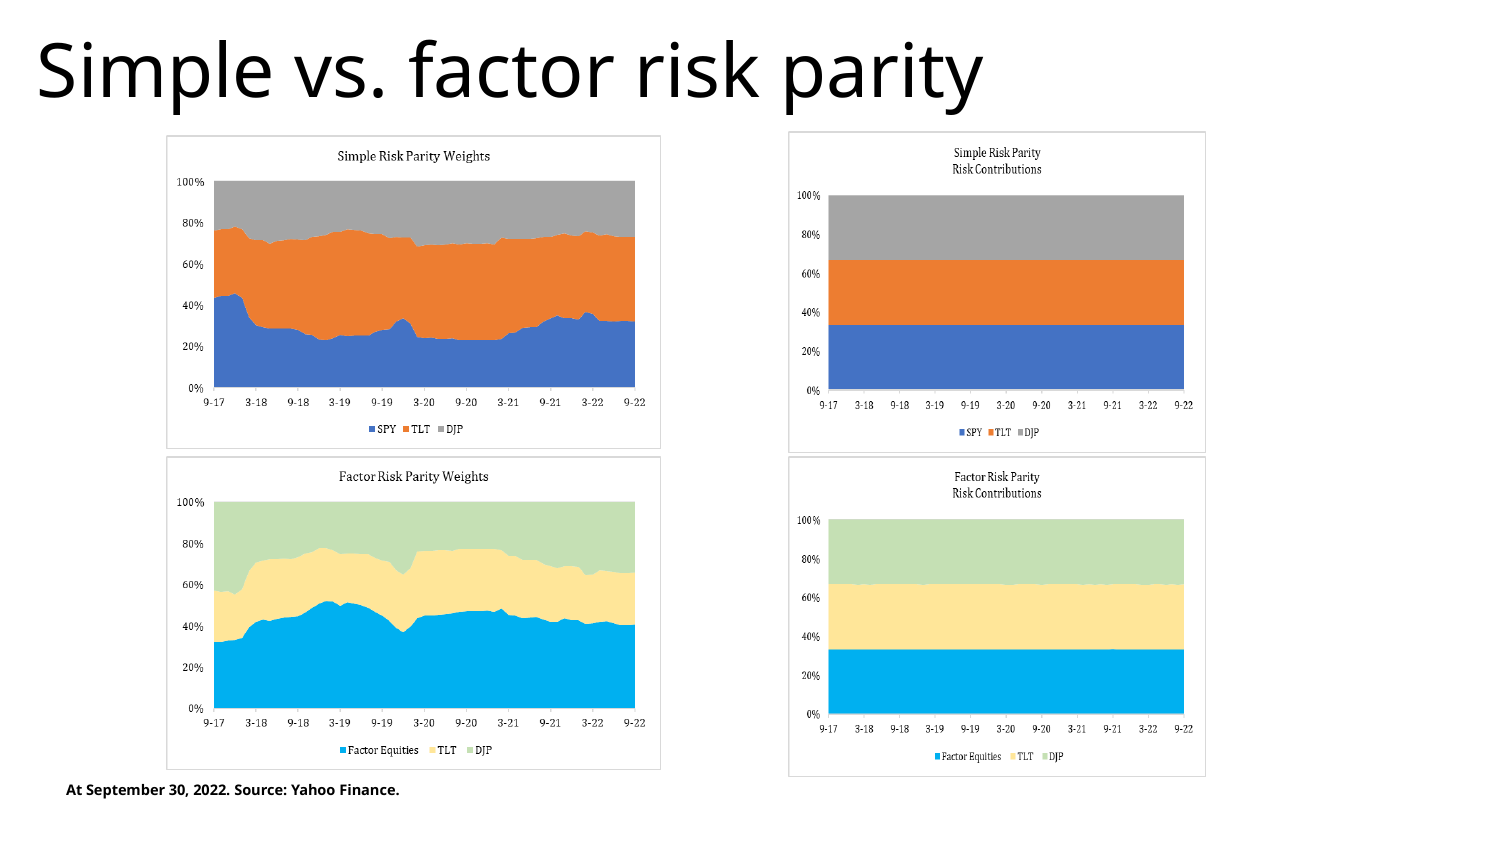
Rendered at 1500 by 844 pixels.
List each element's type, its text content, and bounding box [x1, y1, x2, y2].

picture [166, 135, 661, 449]
title Simple vs. factor risk parity [21, 0, 1420, 128]
picture [787, 455, 1206, 778]
text_box At September 30, 2022. Source: Yahoo Finance. [51, 771, 533, 807]
picture [787, 131, 1206, 453]
picture [166, 455, 661, 770]
